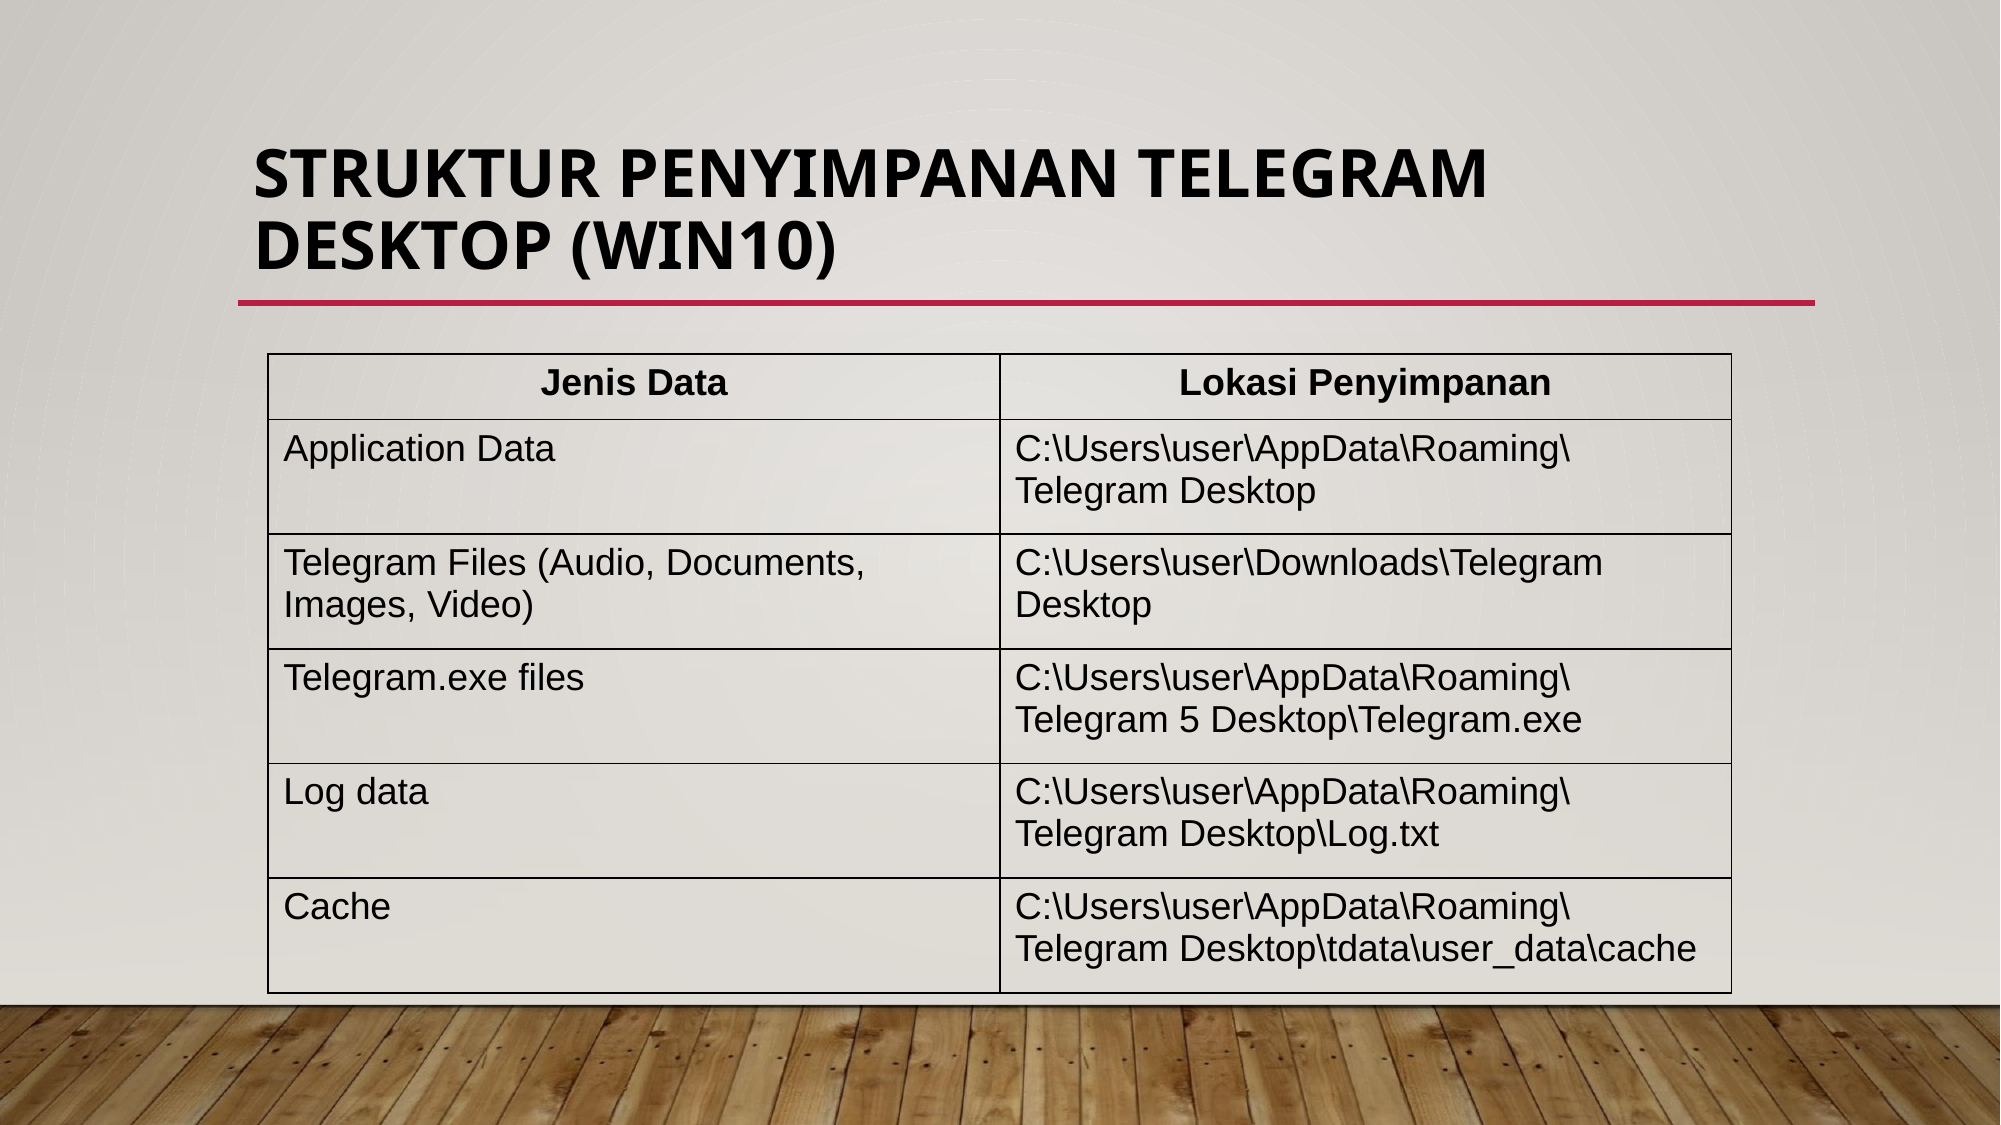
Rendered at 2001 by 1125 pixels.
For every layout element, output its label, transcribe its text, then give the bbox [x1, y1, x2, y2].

table_header Jenis Data [269, 355, 999, 419]
table_cell C:\Users\user\AppData\Roaming\Telegram Desktop\tdata\user_data\cache [1001, 879, 1731, 992]
table_cell Cache [269, 879, 999, 992]
table_cell C:\Users\user\AppData\Roaming\Telegram Desktop [1001, 420, 1731, 533]
table_cell C:\Users\user\AppData\Roaming\Telegram Desktop\Log.txt [1001, 764, 1731, 877]
table_cell C:\Users\user\AppData\Roaming\Telegram 5 Desktop\Telegram.exe [1001, 650, 1731, 763]
picture [0, 1005, 2000, 1125]
table_header Lokasi Penyimpanan [1001, 355, 1731, 419]
table_cell Telegram Files (Audio, Documents, Images, Video) [269, 535, 999, 648]
table_cell Application Data [269, 420, 999, 533]
table_cell Log data [269, 764, 999, 877]
table_cell C:\Users\user\Downloads\Telegram Desktop [1001, 535, 1731, 648]
title STRUKTUR PENYIMPANAN TELEGRAM DESKTOP (WIN10) [238, 131, 1814, 305]
table_cell Telegram.exe files [269, 650, 999, 763]
